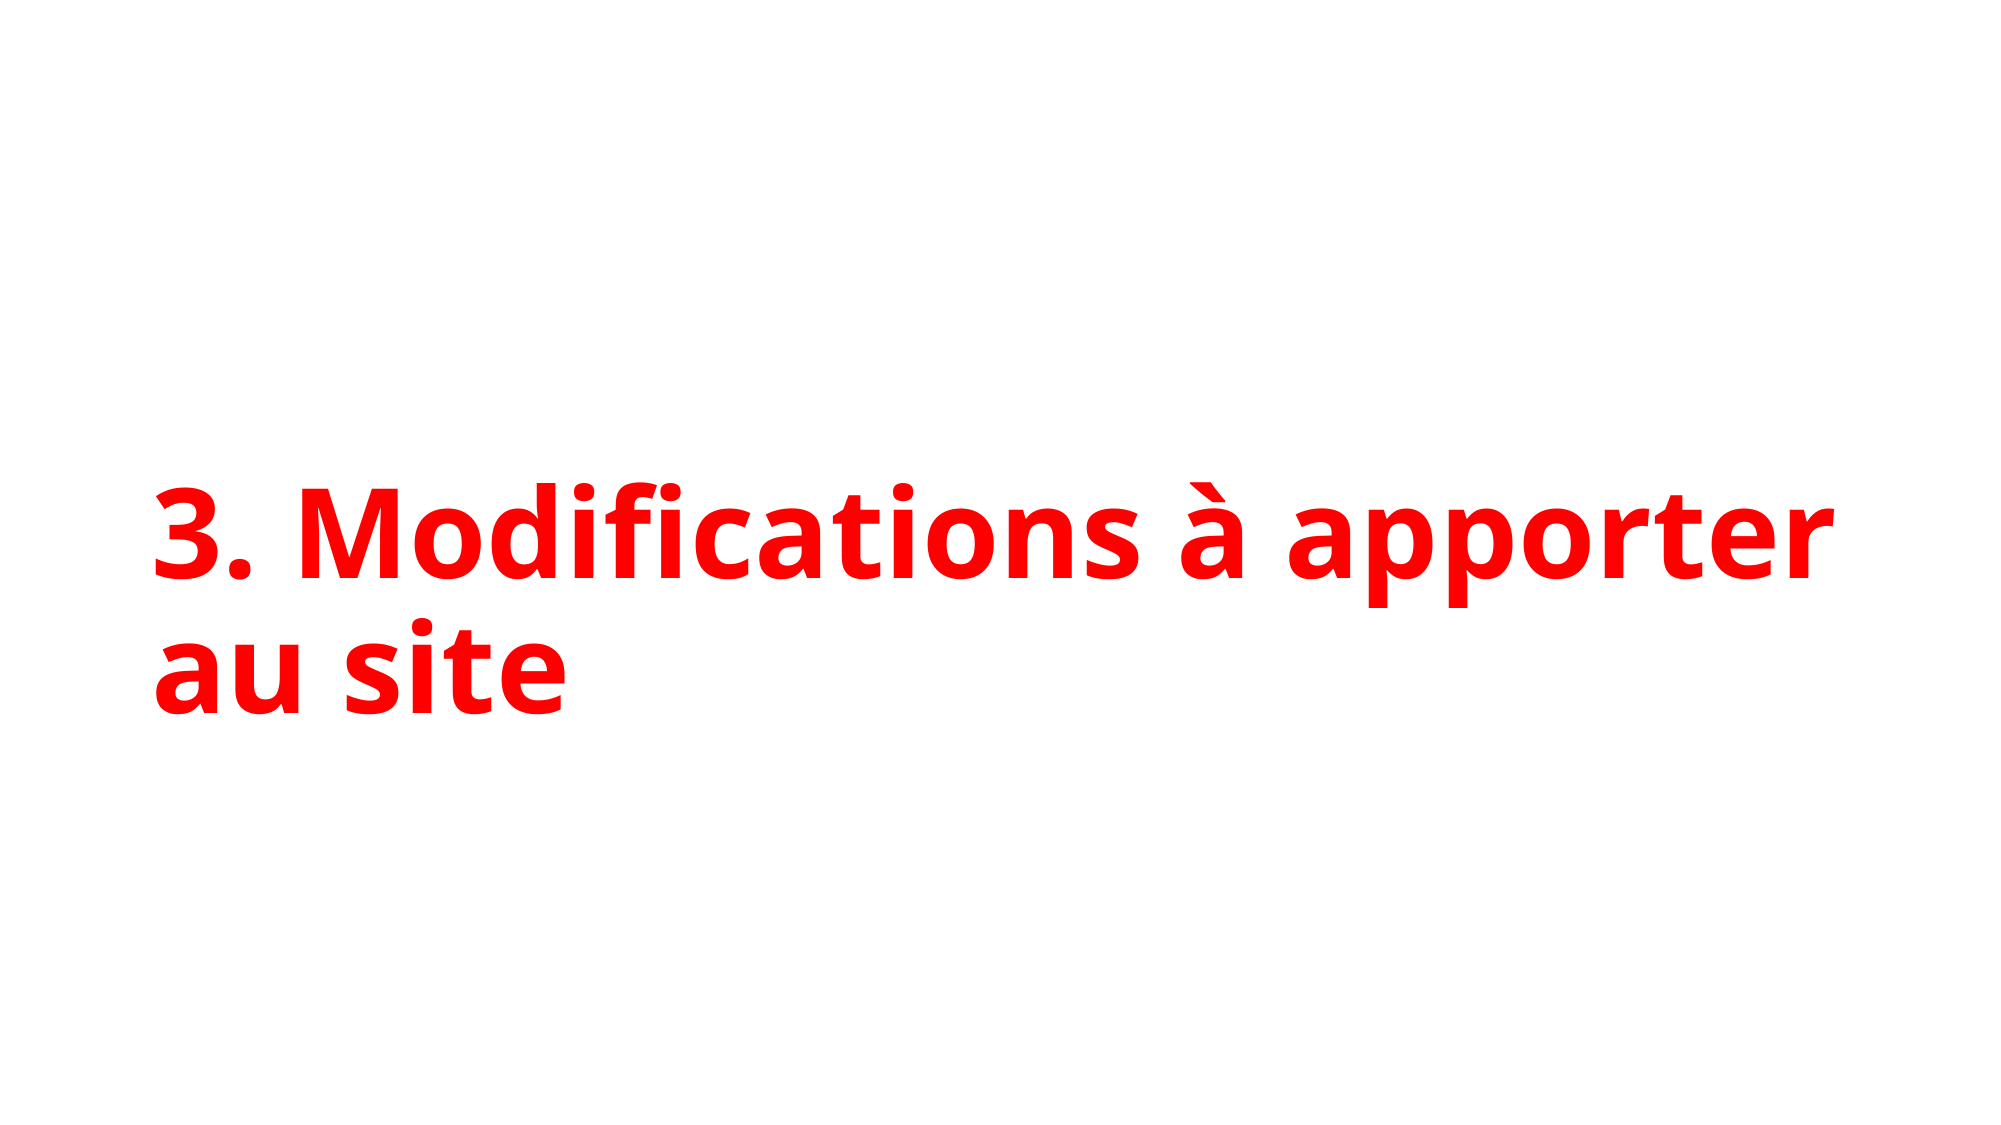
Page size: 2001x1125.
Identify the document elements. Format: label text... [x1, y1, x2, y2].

title 3. Modifications à apporter au site [136, 463, 1862, 749]
